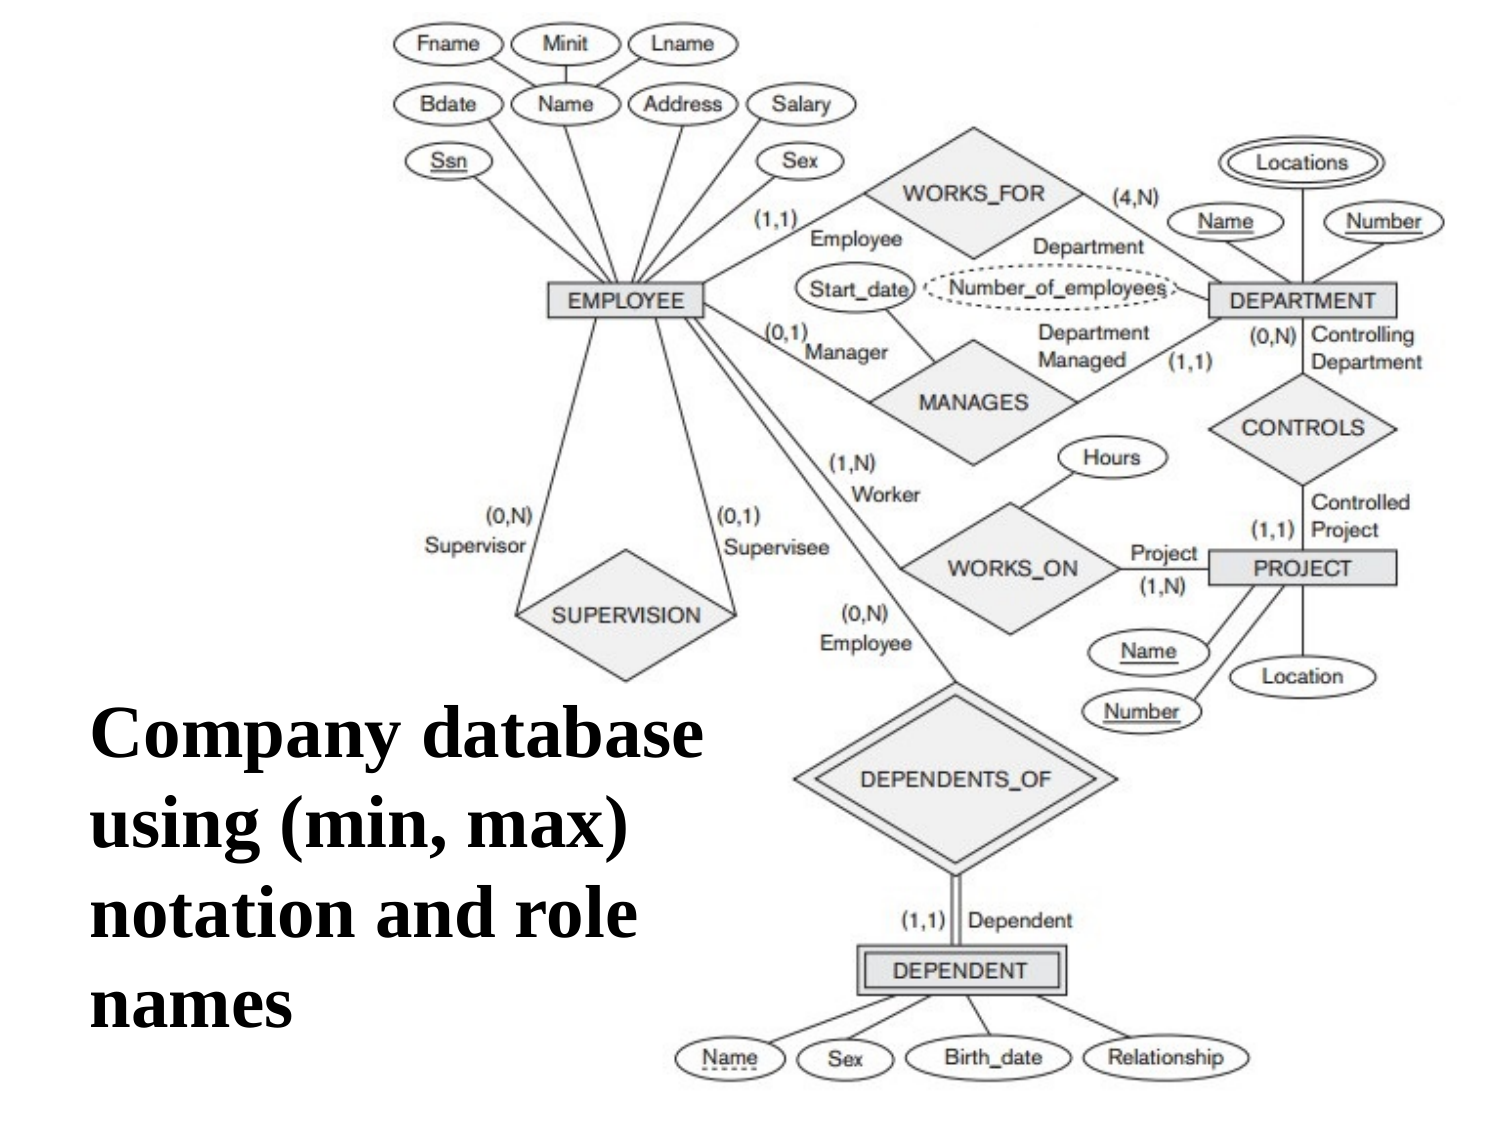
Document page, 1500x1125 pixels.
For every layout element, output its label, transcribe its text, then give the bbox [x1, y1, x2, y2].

picture [382, 12, 1488, 1101]
text_box Company database using (min, max) notation and role names [75, 674, 377, 1050]
